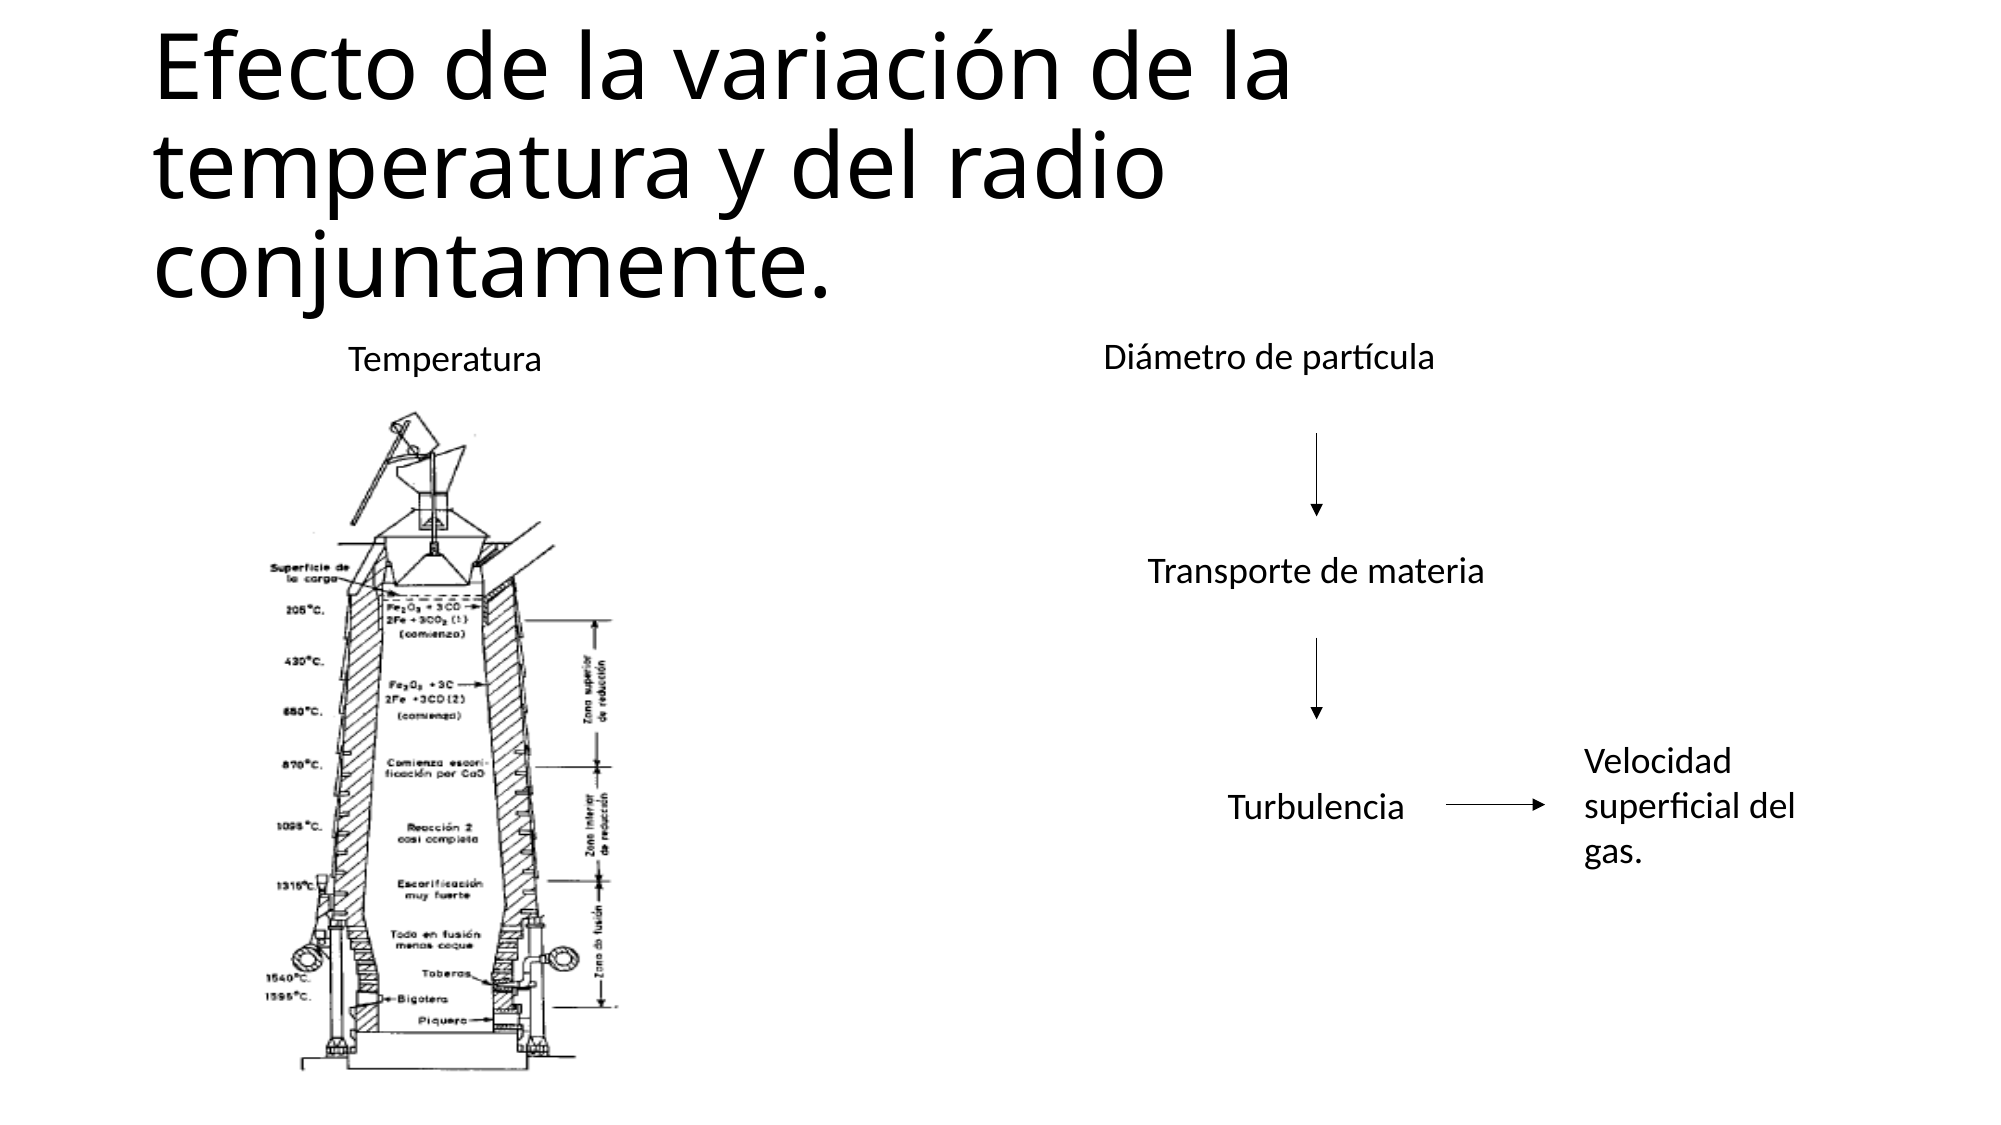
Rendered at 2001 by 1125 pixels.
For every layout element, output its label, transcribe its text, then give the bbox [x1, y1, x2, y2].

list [191, 396, 695, 1079]
title Efecto de la variación de la temperatura y del radio conjuntamente. [137, 59, 1863, 278]
text_box Turbulencia [1212, 774, 1421, 834]
text_box Velocidad superficial del gas. [1569, 728, 1863, 879]
text_box Diámetro de partícula [1088, 324, 1476, 385]
text_box Temperatura [333, 327, 558, 387]
text_box Transporte de materia [1132, 538, 1501, 599]
